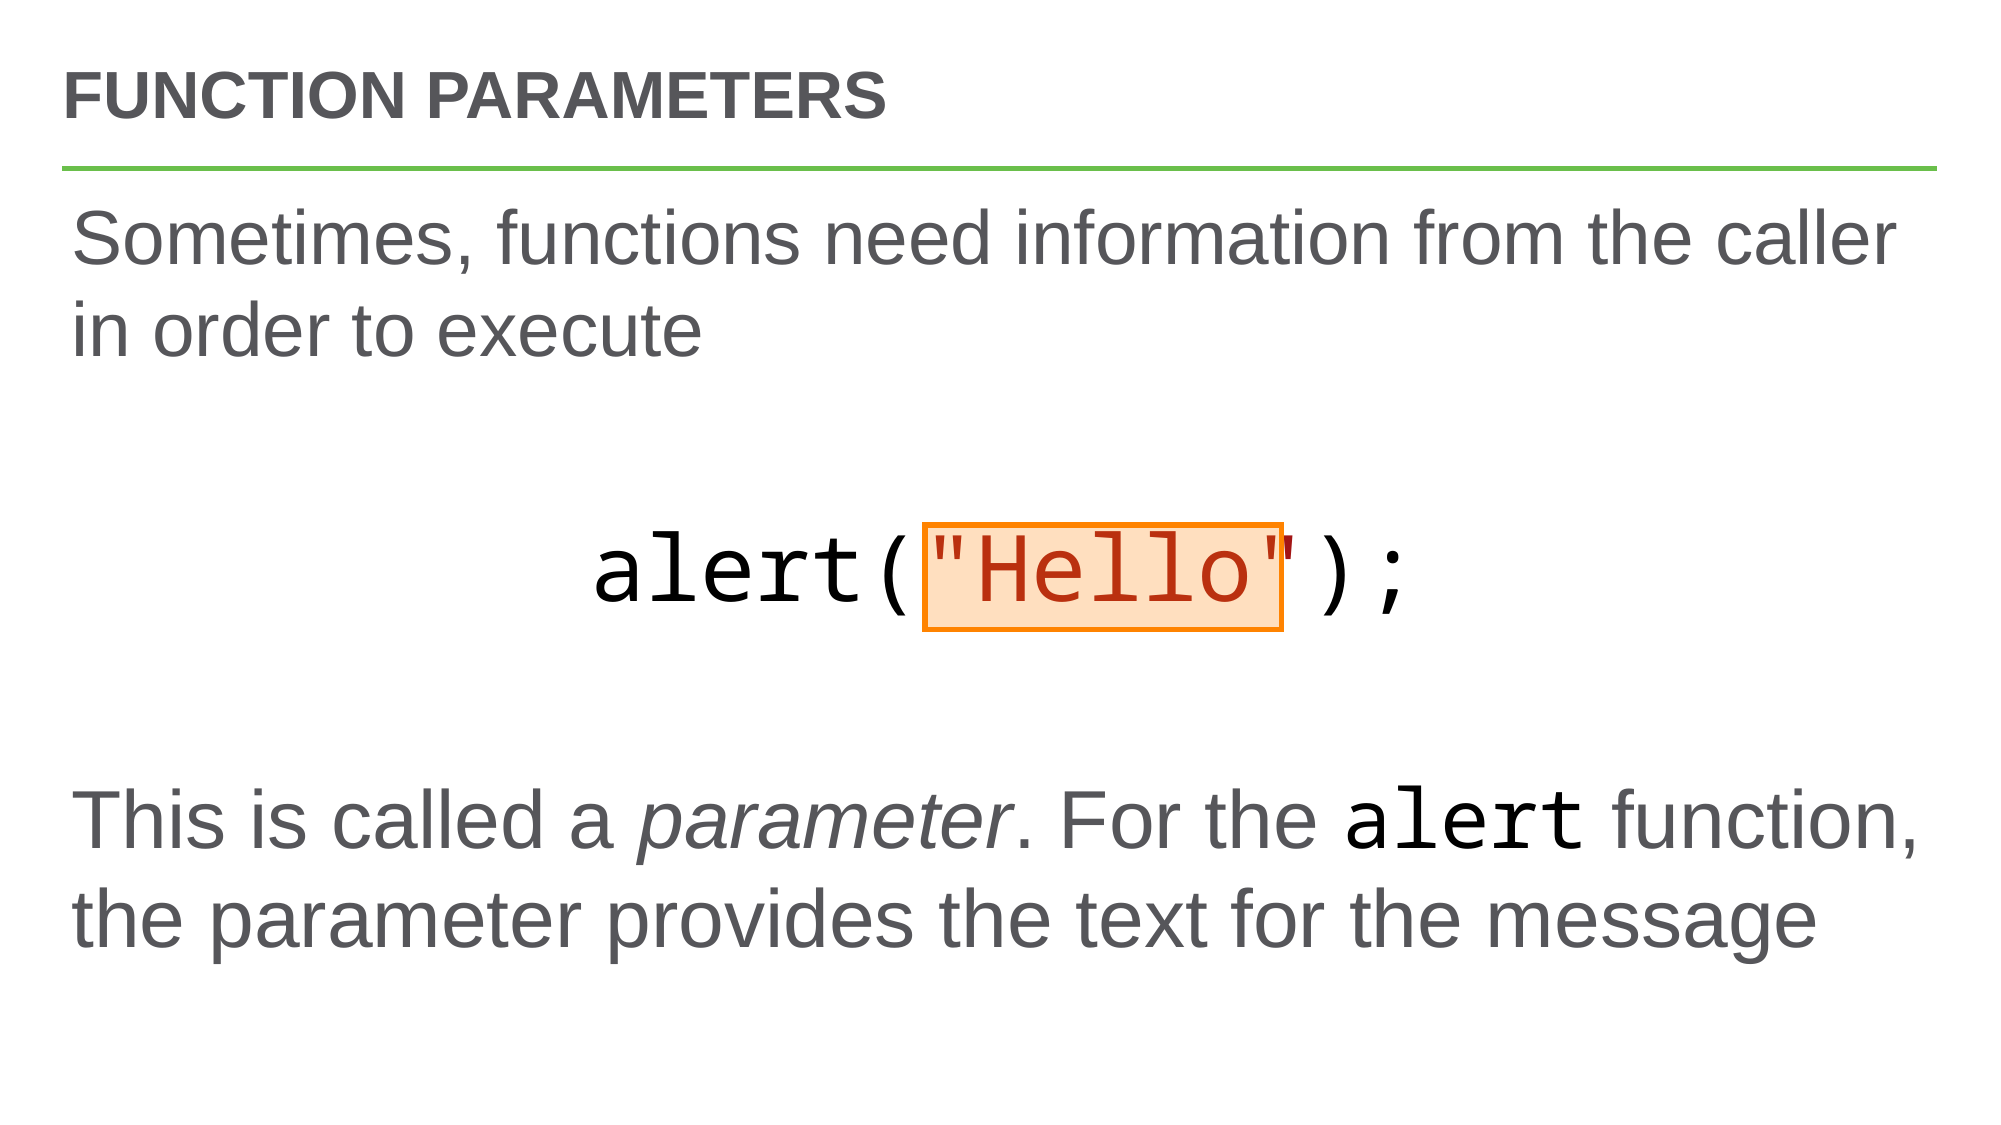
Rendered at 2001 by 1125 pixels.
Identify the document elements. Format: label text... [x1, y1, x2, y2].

list Sometimes, functions need information from the caller in order to execute alert("Hello"); This is called a parameter. For the alert function, the parameter provides the text for the message [62, 187, 1938, 1050]
text_box [924, 524, 1282, 631]
title Function parameters [62, 37, 1938, 150]
